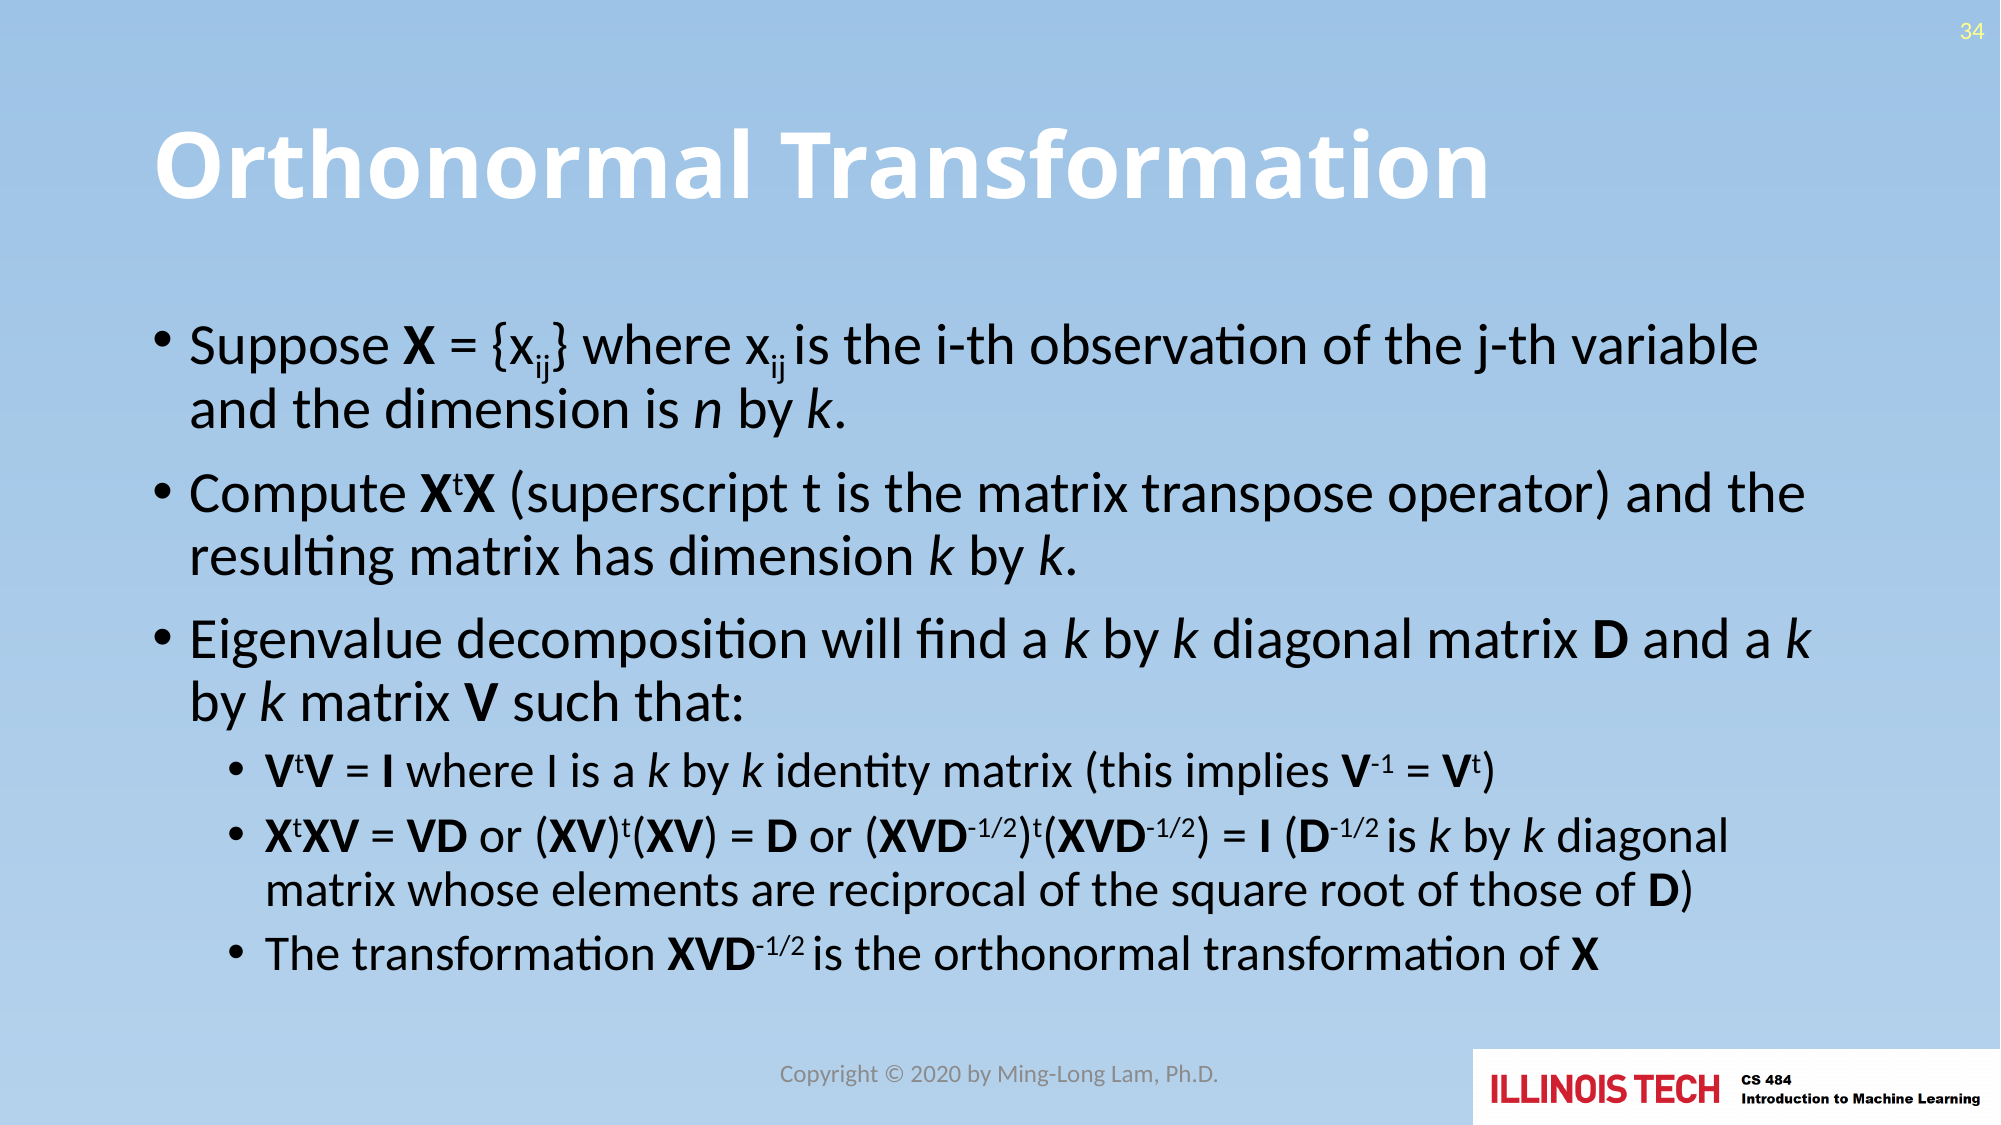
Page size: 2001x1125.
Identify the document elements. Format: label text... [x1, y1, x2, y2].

slide_number 34 [1550, 0, 2000, 60]
title Orthonormal Transformation [137, 59, 1863, 278]
list Suppose X = {xij} where xij is the i-th observation of the j-th variable and the dimension is n by k. Compute XtX (superscript t is the matrix transpose operator) and the resulting matrix has dimension k by k. Eigenvalue decomposition will find a k by k diagonal matrix D and a k by k matrix V such that: VtV = I where I is a k by k identity matrix (this implies V-1 = Vt) XtXV = VD or (XV)t(XV) = D or (XVD-1/2)t(XVD-1/2) = I (D-1/2 is k by k diagonal matrix whose elements are reciprocal of the square root of those of D) The transformation XVD-1/2 is the orthonormal transformation of X [137, 299, 1863, 1014]
footer Copyright © 2020 by Ming-Long Lam, Ph.D. [662, 1042, 1338, 1103]
picture [1473, 1049, 2000, 1125]
